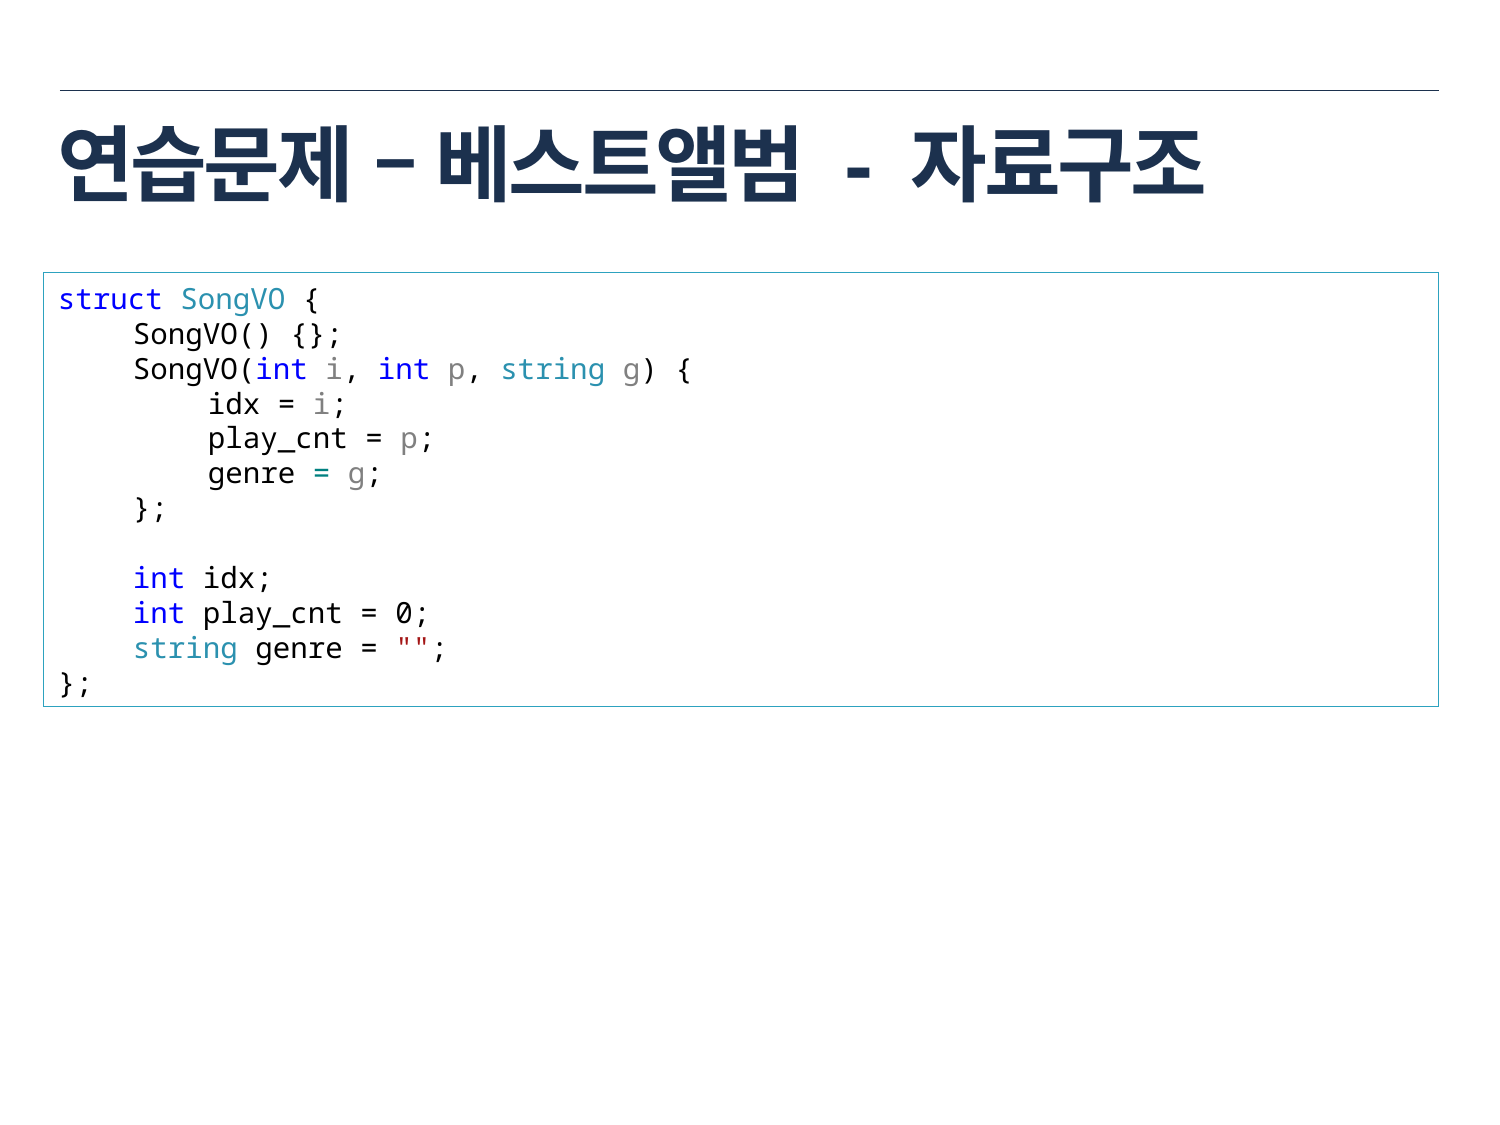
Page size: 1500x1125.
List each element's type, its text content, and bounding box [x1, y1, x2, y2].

text_box 연습문제 – 베스트앨범 - 자료구조 [42, 114, 1377, 211]
text_box struct SongVO { SongVO() {}; SongVO(int i, int p, string g) { idx = i; play_cnt = p; genre = g; }; int idx; int play_cnt = 0; string genre = ""; }; [43, 272, 1439, 707]
